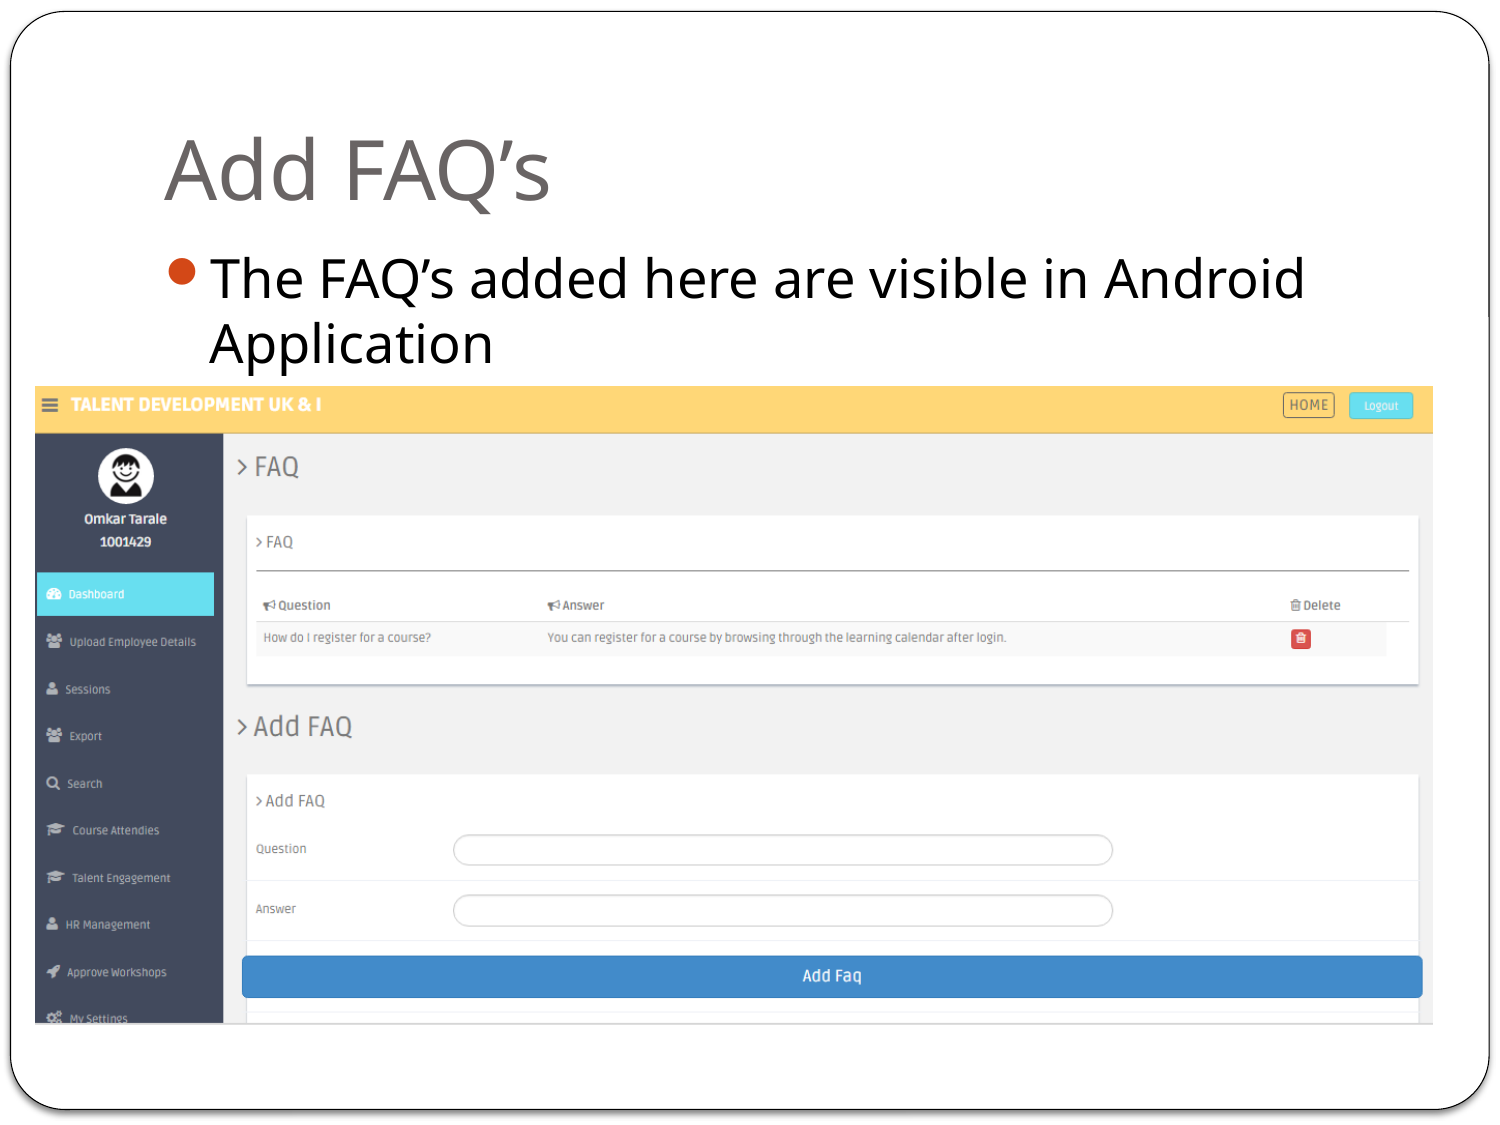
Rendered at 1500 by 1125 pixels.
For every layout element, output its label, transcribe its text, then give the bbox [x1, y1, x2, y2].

title Add FAQ’s [150, 45, 1425, 233]
list The FAQ’s added here are visible in Android Application [150, 237, 1425, 384]
picture [34, 386, 1433, 1026]
